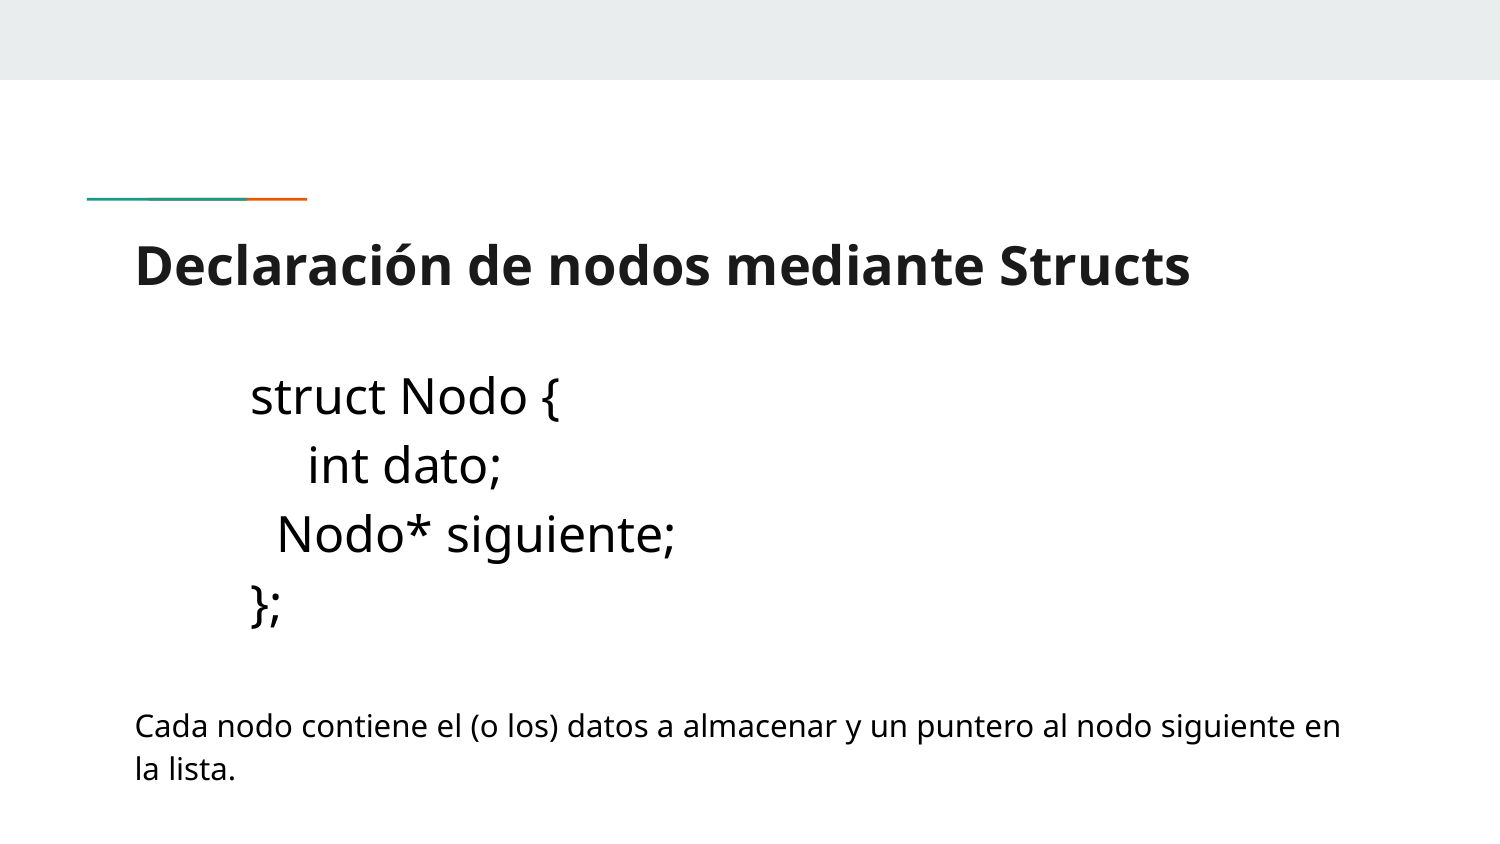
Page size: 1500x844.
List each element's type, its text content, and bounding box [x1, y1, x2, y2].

list struct Nodo { int dato; Nodo* siguiente; }; Cada nodo contiene el (o los) datos a almacenar y un puntero al nodo siguiente en la lista. [119, 341, 1381, 804]
title Declaración de nodos mediante Structs [119, 216, 1381, 305]
